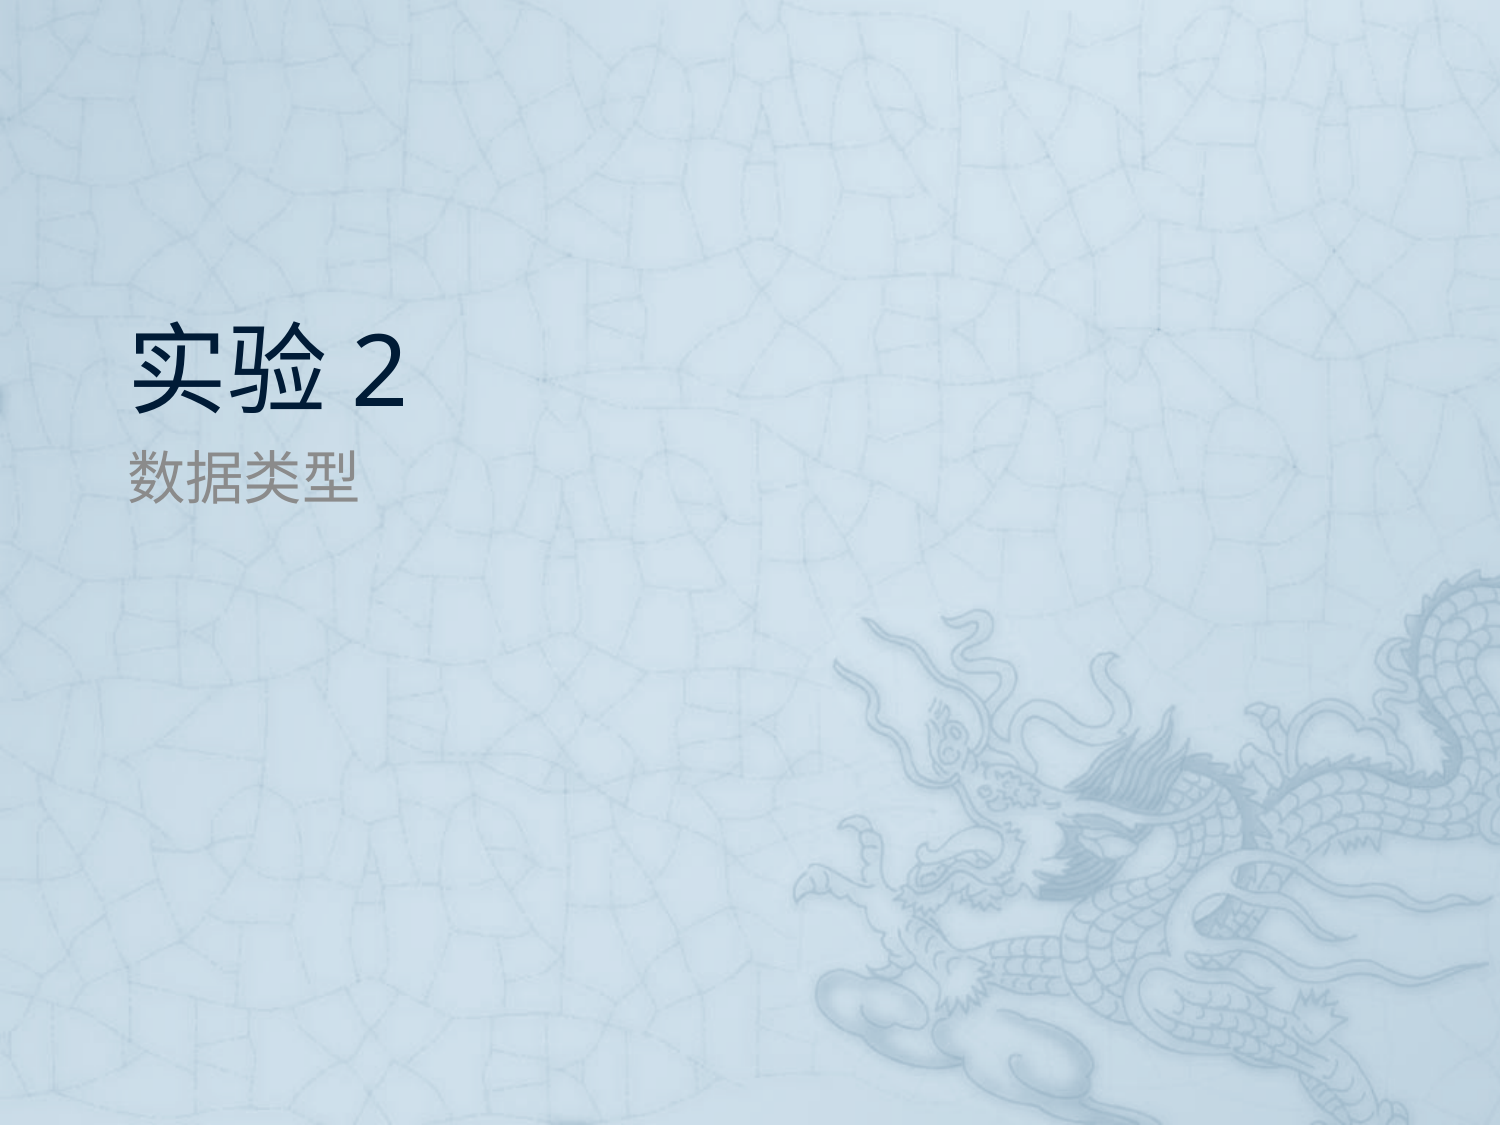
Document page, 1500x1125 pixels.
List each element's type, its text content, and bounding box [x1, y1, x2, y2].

title 实验2 [112, 192, 1388, 434]
subtitle 数据类型 [112, 433, 1207, 722]
